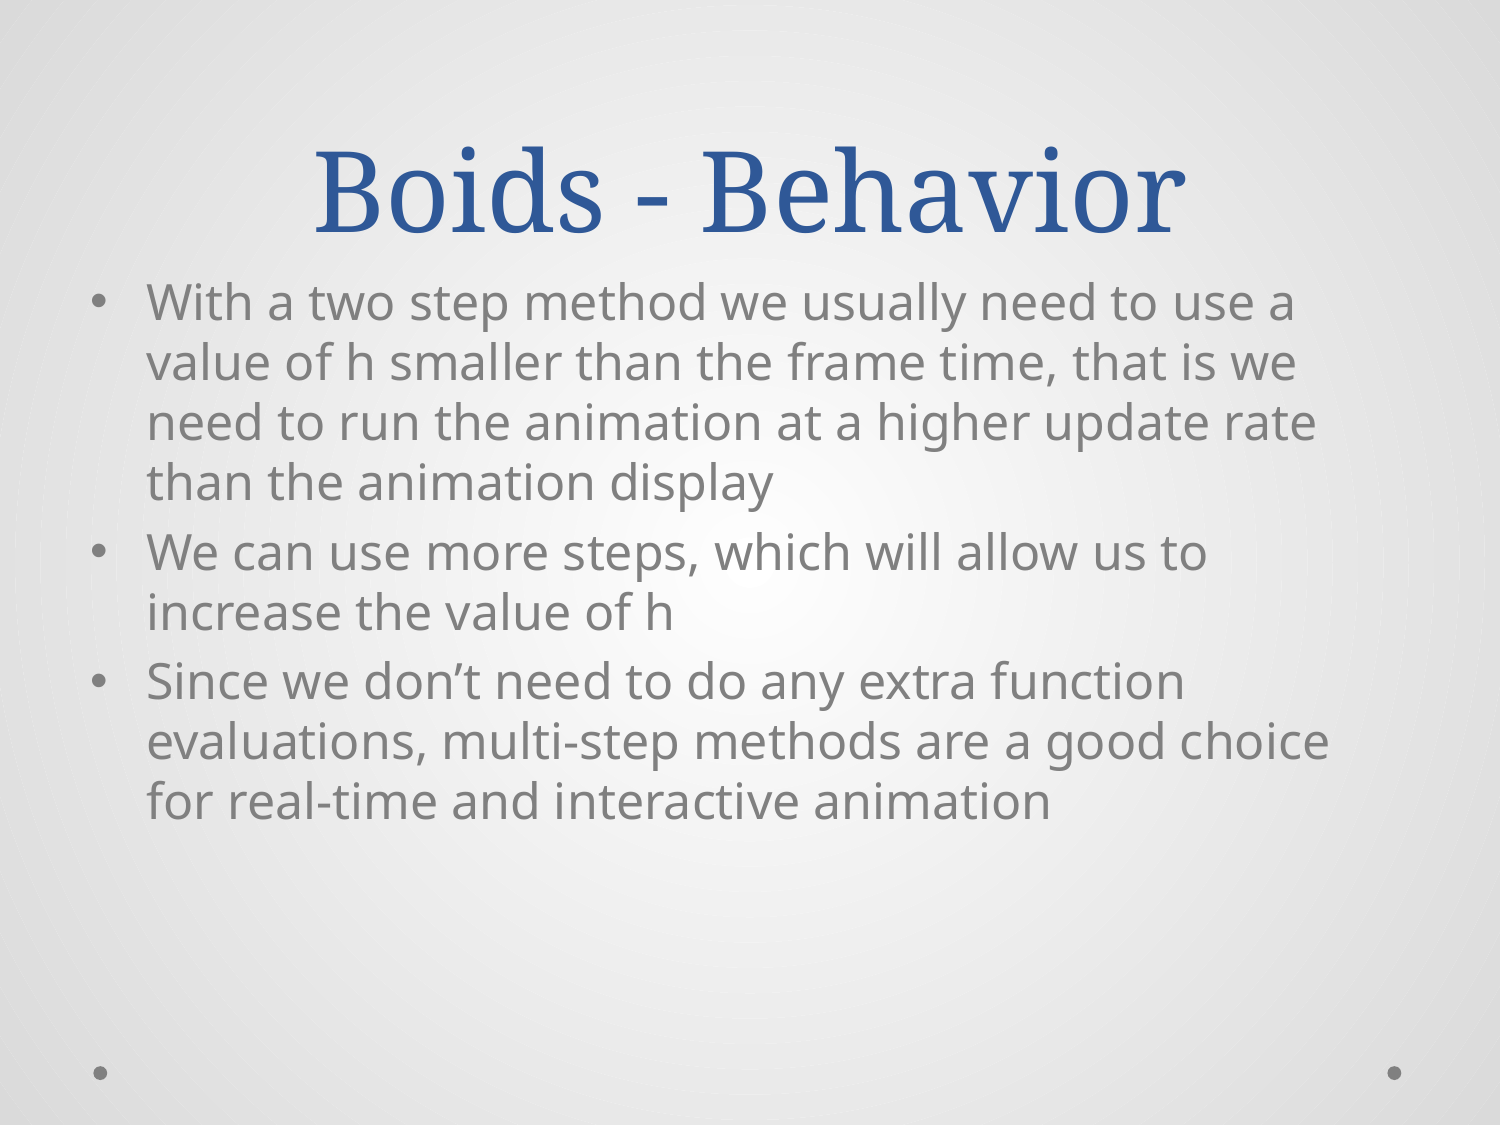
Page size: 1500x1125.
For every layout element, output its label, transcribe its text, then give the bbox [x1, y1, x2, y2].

title Boids - Behavior [75, 0, 1425, 262]
list With a two step method we usually need to use a value of h smaller than the frame time, that is we need to run the animation at a higher update rate than the animation display We can use more steps, which will allow us to increase the value of h Since we don’t need to do any extra function evaluations, multi-step methods are a good choice for real-time and interactive animation [75, 262, 1425, 1005]
